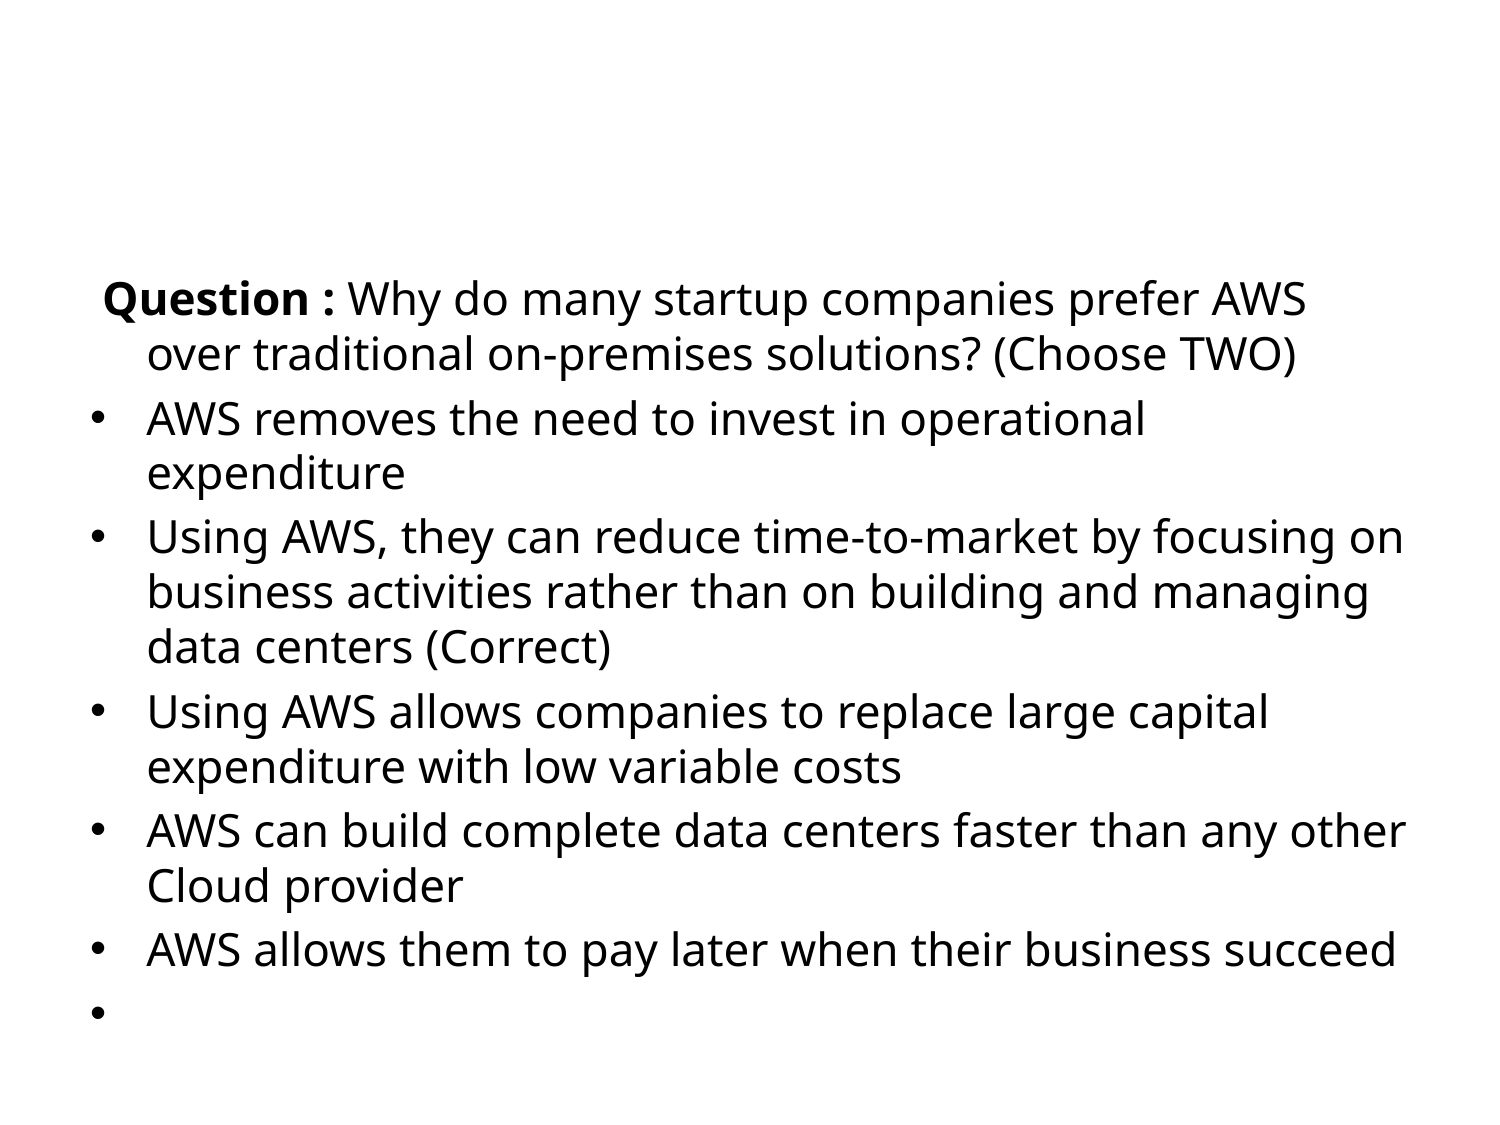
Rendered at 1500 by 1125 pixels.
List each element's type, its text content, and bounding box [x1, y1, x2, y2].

list Question : Why do many startup companies prefer AWS over traditional on-premises solutions? (Choose TWO) ​​AWS removes the need to invest in operational expenditure Using AWS, they can reduce time-to-market by focusing on business activities rather than on building and managing data centers (Correct) ​Using AWS allows companies to replace large capital expenditure with low variable costs ​AWS can build complete data centers faster than any other Cloud provider ​AWS allows them to pay later when their business succeed [74, 262, 1426, 1006]
